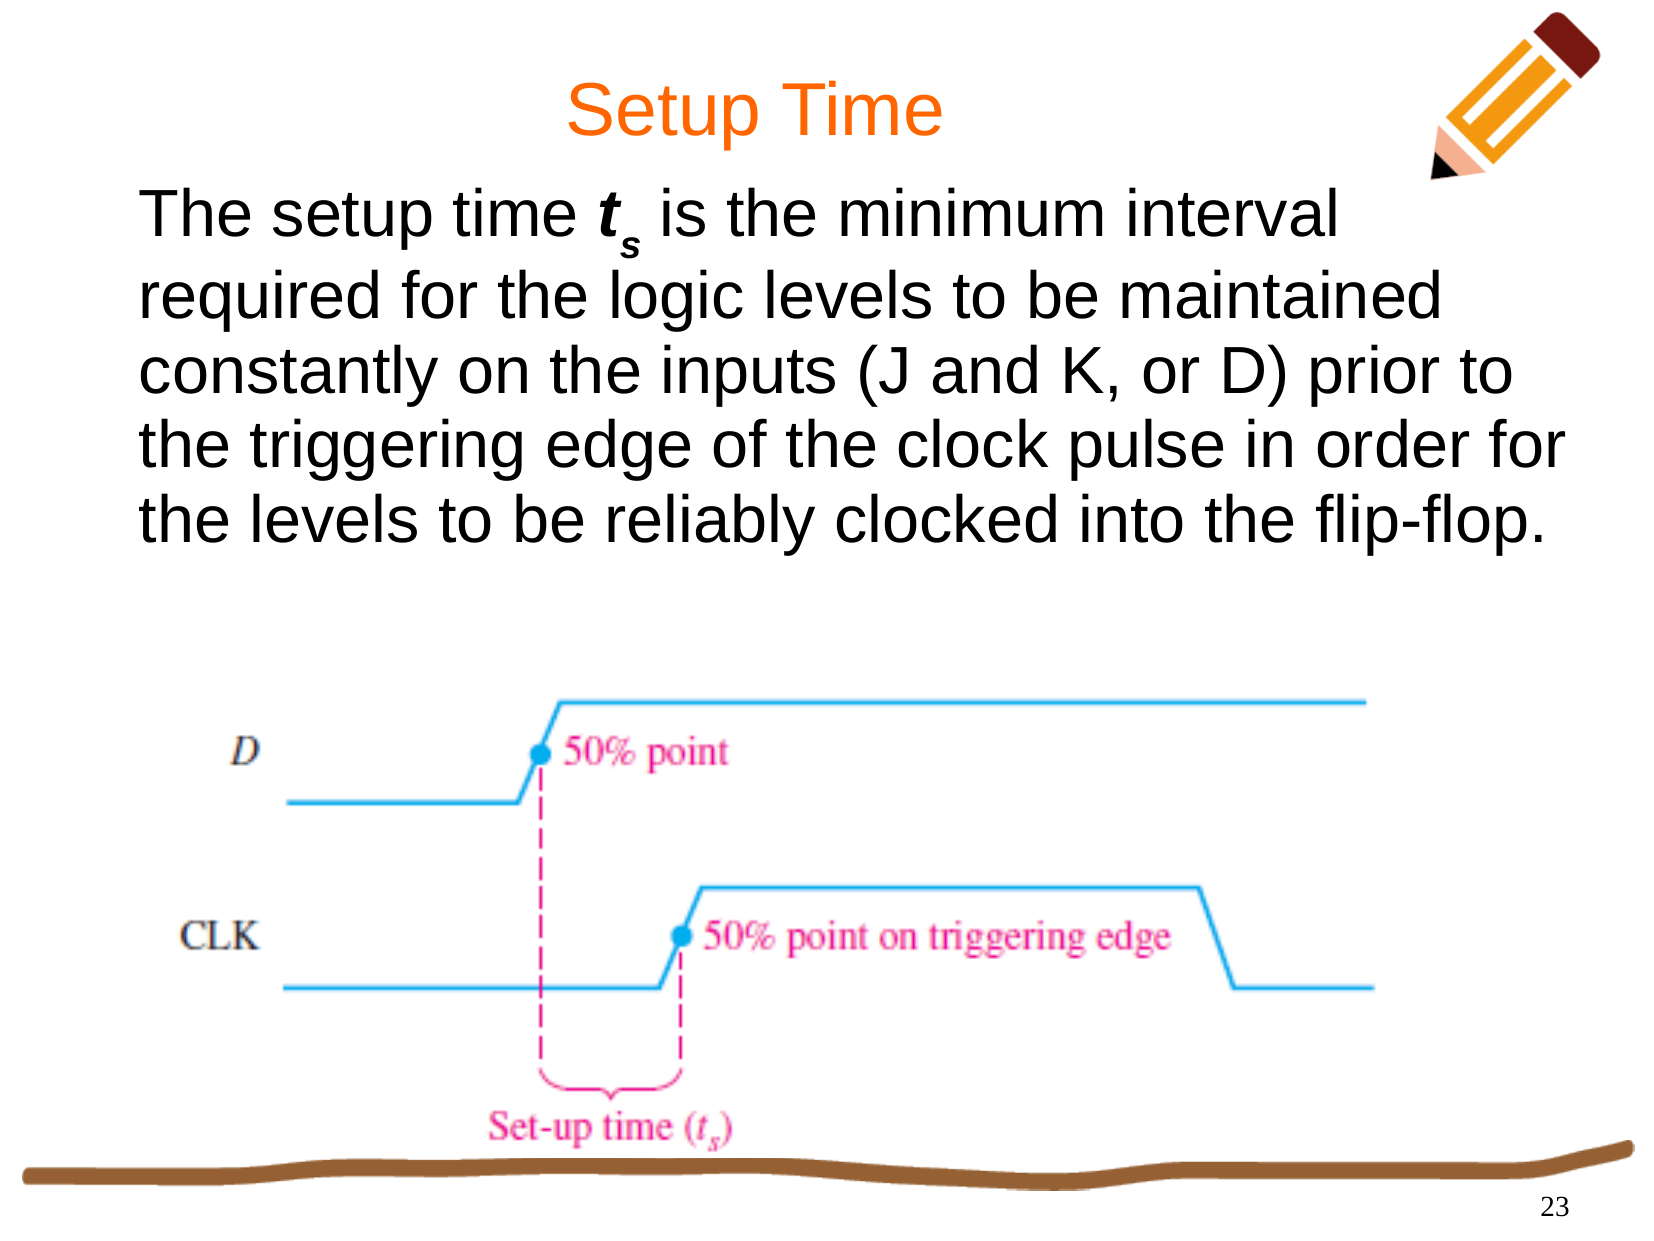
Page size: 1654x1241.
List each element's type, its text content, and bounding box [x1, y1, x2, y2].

title Setup Time [82, 49, 1429, 165]
list The setup time ts is the minimum interval required for the logic levels to be maintained constantly on the inputs (J and K, or D) prior to the triggering edge of the clock pulse in order for the levels to be reliably clocked into the flip-flop. [82, 165, 1571, 638]
picture [1430, 12, 1601, 181]
slide_number 23 [1185, 1190, 1570, 1240]
picture [22, 662, 1635, 1191]
